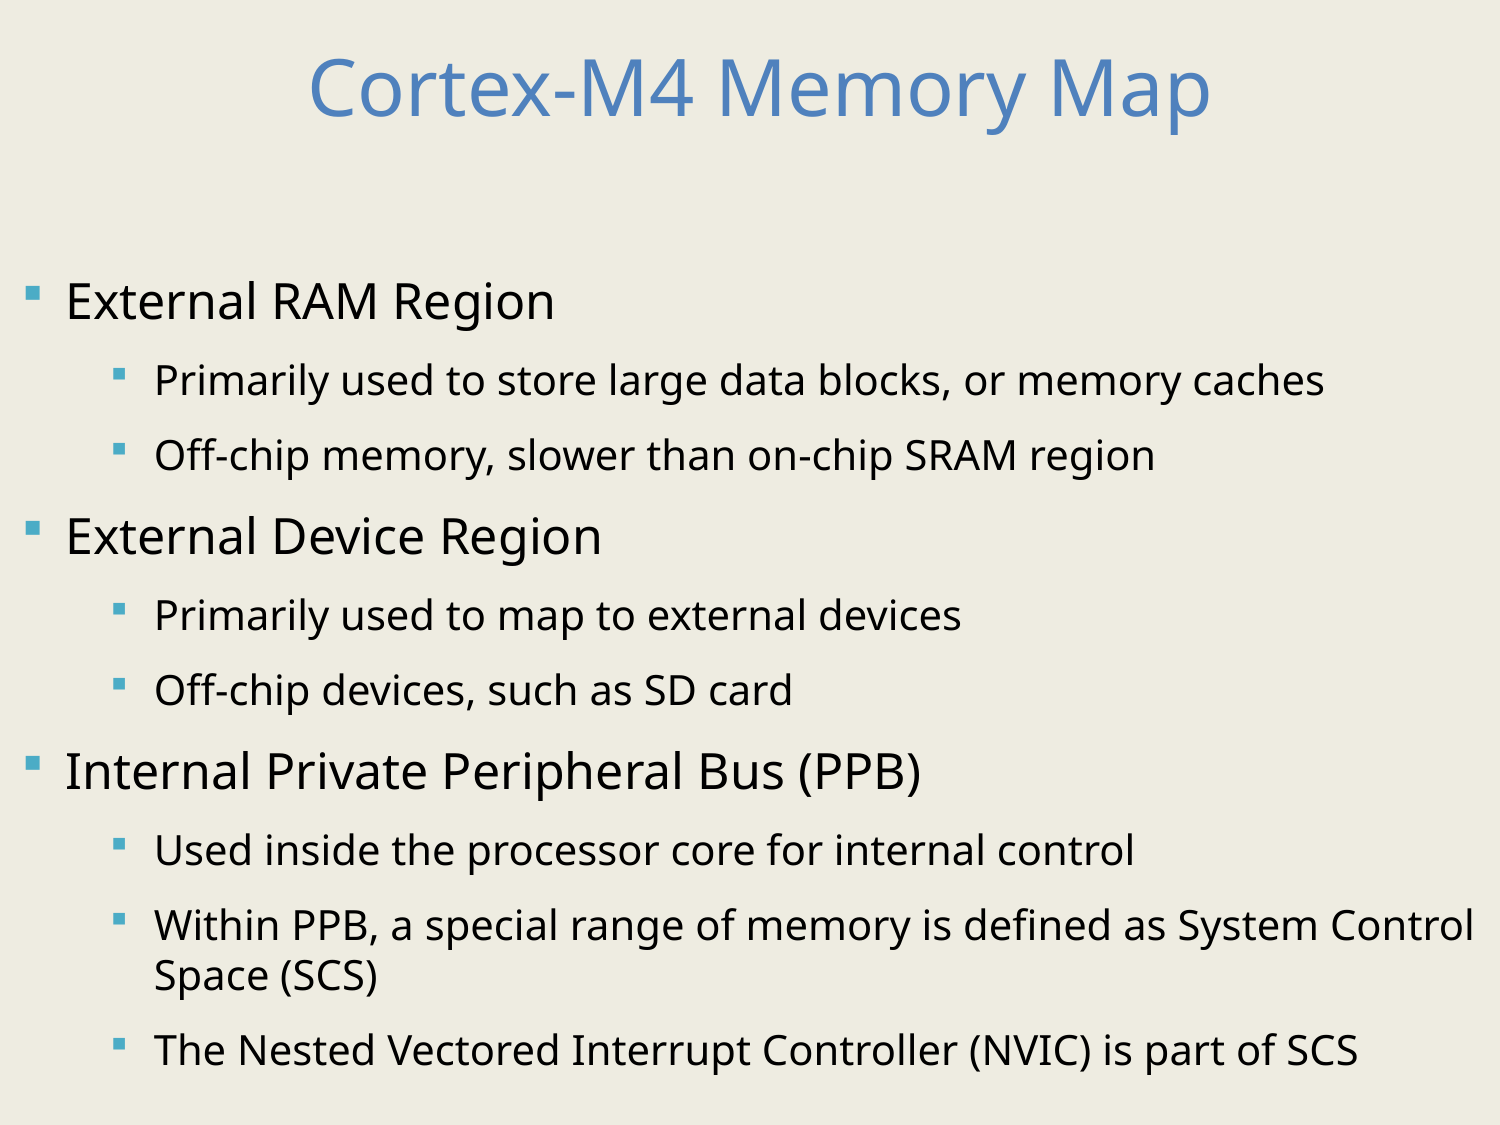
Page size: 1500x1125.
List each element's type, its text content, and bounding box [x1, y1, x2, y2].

text_box Cortex-M4 Memory Map [21, 37, 1500, 137]
text_box External RAM Region Primarily used to store large data blocks, or memory caches Off-chip memory, slower than on-chip SRAM region External Device Region Primarily used to map to external devices Off-chip devices, such as SD card Internal Private Peripheral Bus (PPB) Used inside the processor core for internal control Within PPB, a special range of memory is defined as System Control Space (SCS) The Nested Vectored Interrupt Controller (NVIC) is part of SCS [21, 269, 1500, 1075]
